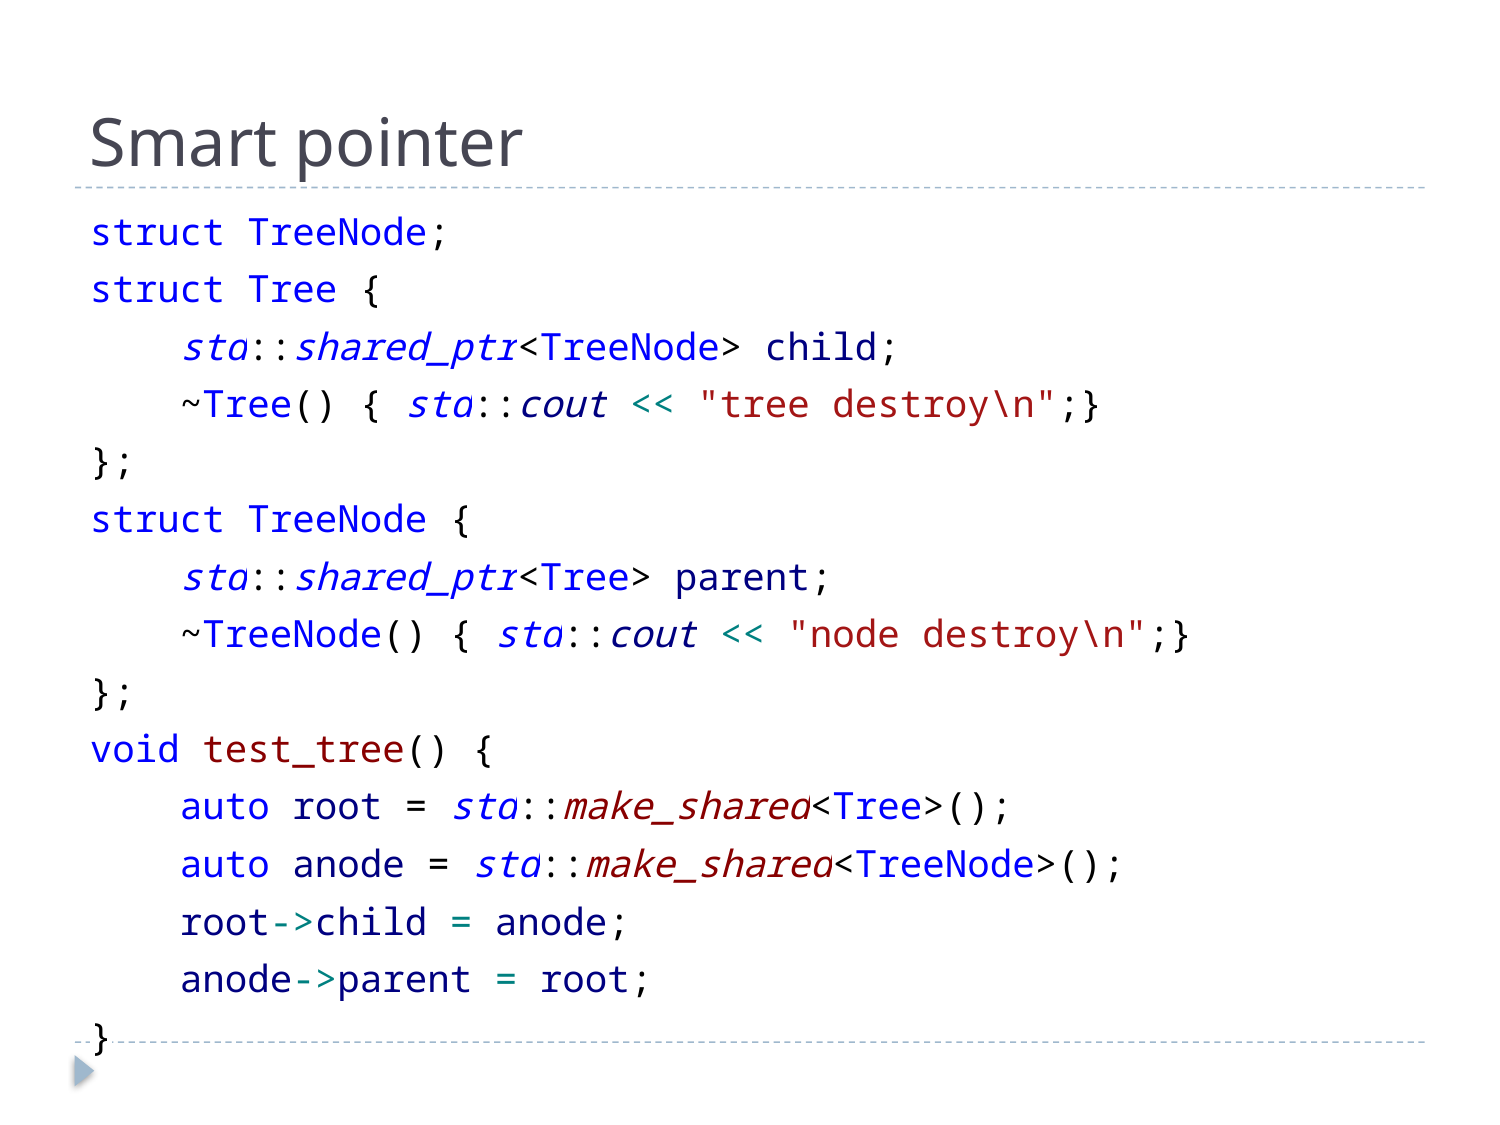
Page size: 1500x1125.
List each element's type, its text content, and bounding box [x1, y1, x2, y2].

title Smart pointer [75, 24, 1425, 188]
list struct TreeNode; struct Tree { std::shared_ptr<TreeNode> child; ~Tree() { std::cout << "tree destroy\n";} }; struct TreeNode { std::shared_ptr<Tree> parent; ~TreeNode() { std::cout << "node destroy\n";} }; void test_tree() { auto root = std::make_shared<Tree>(); auto anode = std::make_shared<TreeNode>(); root->child = anode; anode->parent = root; } [75, 200, 1425, 1010]
